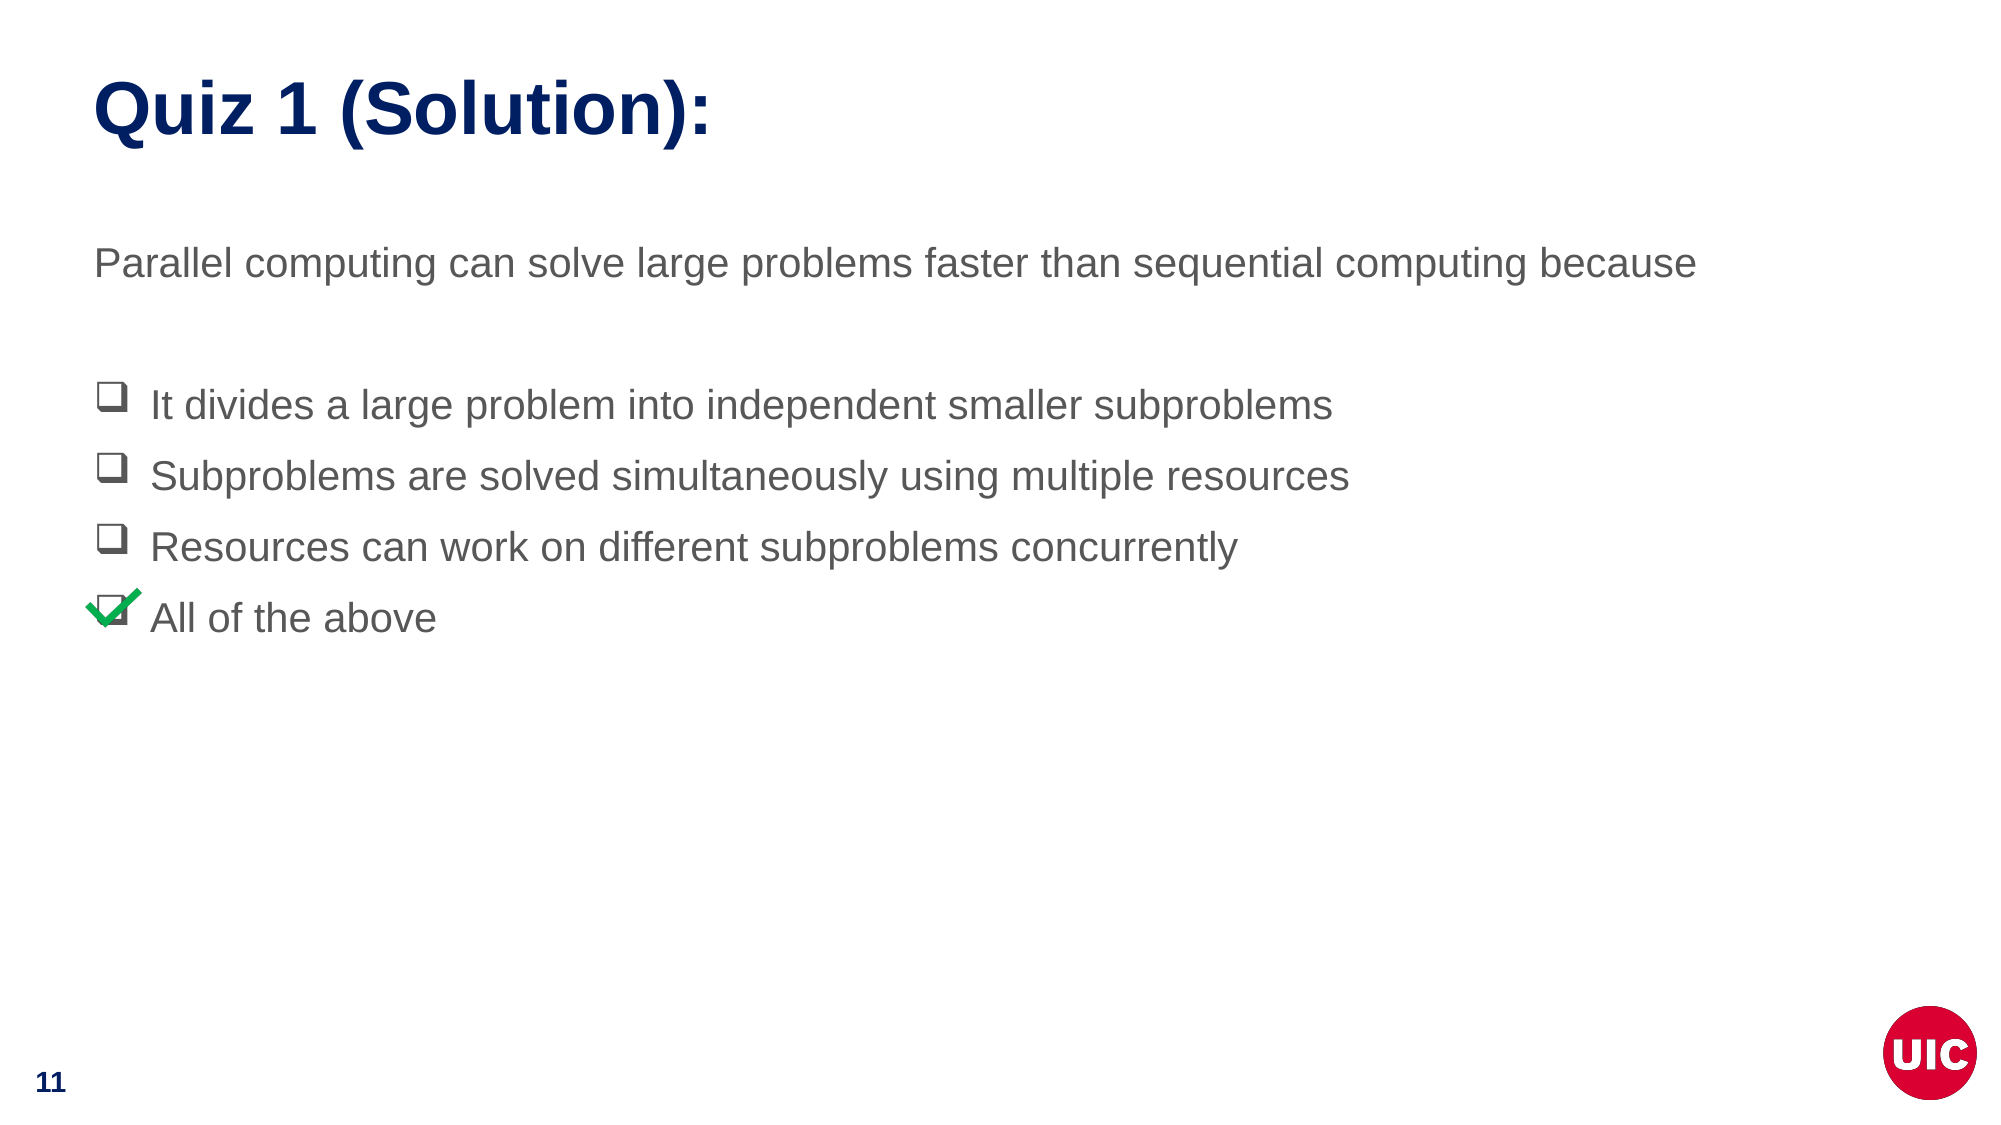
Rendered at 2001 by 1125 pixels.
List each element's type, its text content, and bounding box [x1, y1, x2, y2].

picture [84, 578, 143, 637]
list Parallel computing can solve large problems faster than sequential computing because It divides a large problem into independent smaller subproblems Subproblems are solved simultaneously using multiple resources Resources can work on different subproblems concurrently All of the above [93, 235, 1907, 973]
picture [1880, 1004, 1980, 1102]
title Quiz 1 (Solution): [93, 70, 1907, 204]
